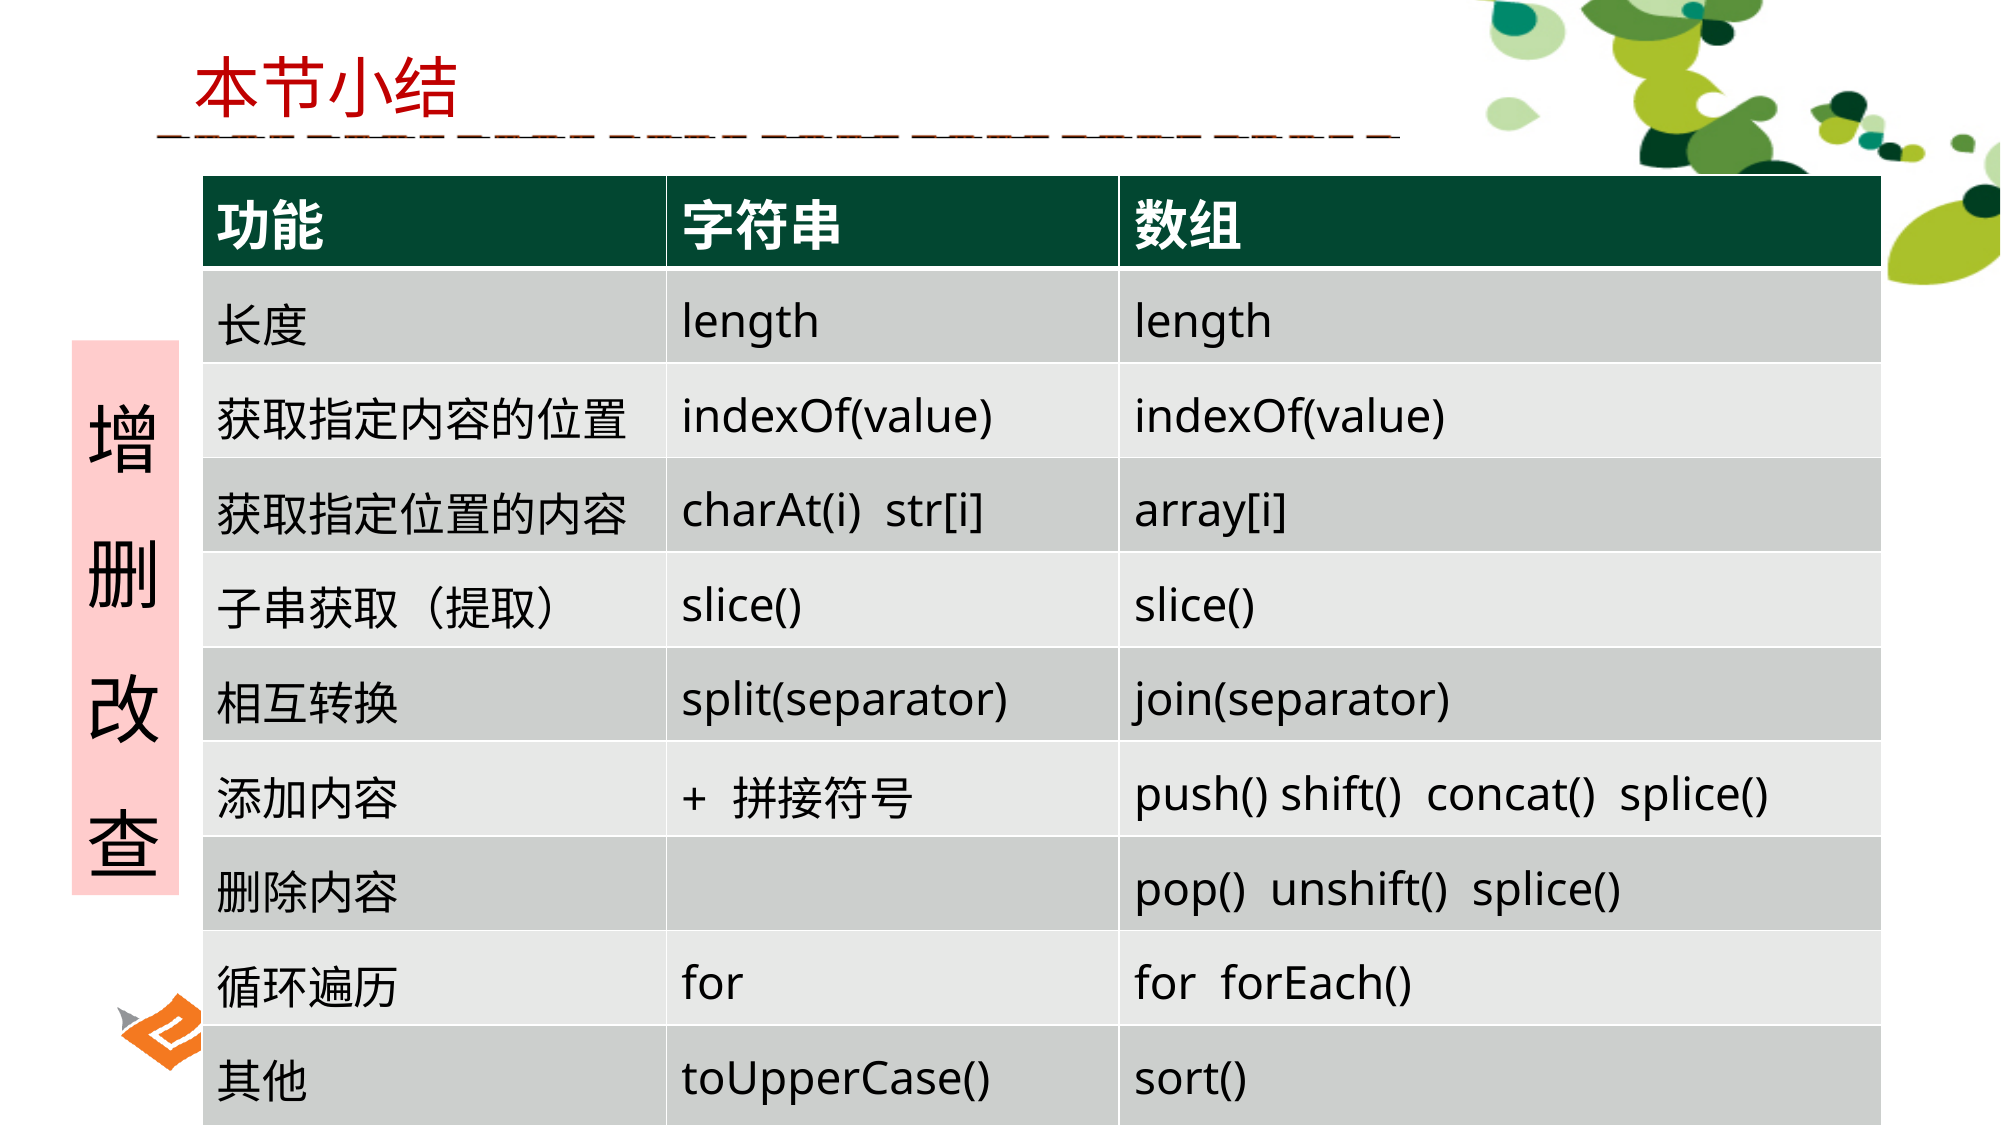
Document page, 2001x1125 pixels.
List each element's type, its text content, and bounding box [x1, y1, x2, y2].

table_cell charAt(i) str[i] [667, 458, 1118, 551]
table_header 数组 [1120, 176, 1881, 266]
table_cell + 拼接符号 [667, 742, 1118, 835]
table_cell 其他 [203, 1026, 666, 1125]
table_cell indexOf(value) [667, 364, 1118, 457]
table_header 字符串 [667, 176, 1118, 266]
text_box 增删改查 [71, 340, 179, 896]
list 本节小结 [178, 38, 1523, 120]
table_cell for [667, 931, 1118, 1024]
table_cell slice() [667, 553, 1118, 646]
table_cell 相互转换 [203, 648, 666, 740]
table_cell 添加内容 [203, 742, 666, 835]
picture [0, 0, 2001, 1125]
table_cell 删除内容 [203, 837, 666, 930]
table_cell 获取指定内容的位置 [203, 364, 666, 457]
table_cell push() shift() concat() splice() [1120, 742, 1881, 835]
table_cell 获取指定位置的内容 [203, 458, 666, 551]
table_cell length [1120, 271, 1881, 362]
table_cell array[i] [1120, 458, 1881, 551]
table_cell toUpperCase() toLowerCase() [667, 1026, 1118, 1125]
table_cell length [667, 271, 1118, 362]
table_cell 循环遍历 [203, 931, 666, 1024]
table_cell for forEach() [1120, 931, 1881, 1024]
table_cell sort() reverse() [1120, 1026, 1881, 1125]
table_header 功能 [203, 176, 666, 266]
table_cell 子串获取（提取） [203, 553, 666, 646]
table_cell join(separator) [1120, 648, 1881, 740]
table_cell [667, 837, 1118, 930]
table_cell indexOf(value) [1120, 364, 1881, 457]
table_cell split(separator) [667, 648, 1118, 740]
table_cell slice() [1120, 553, 1881, 646]
table_cell 长度 [203, 271, 666, 362]
table_cell pop() unshift() splice() [1120, 837, 1881, 930]
